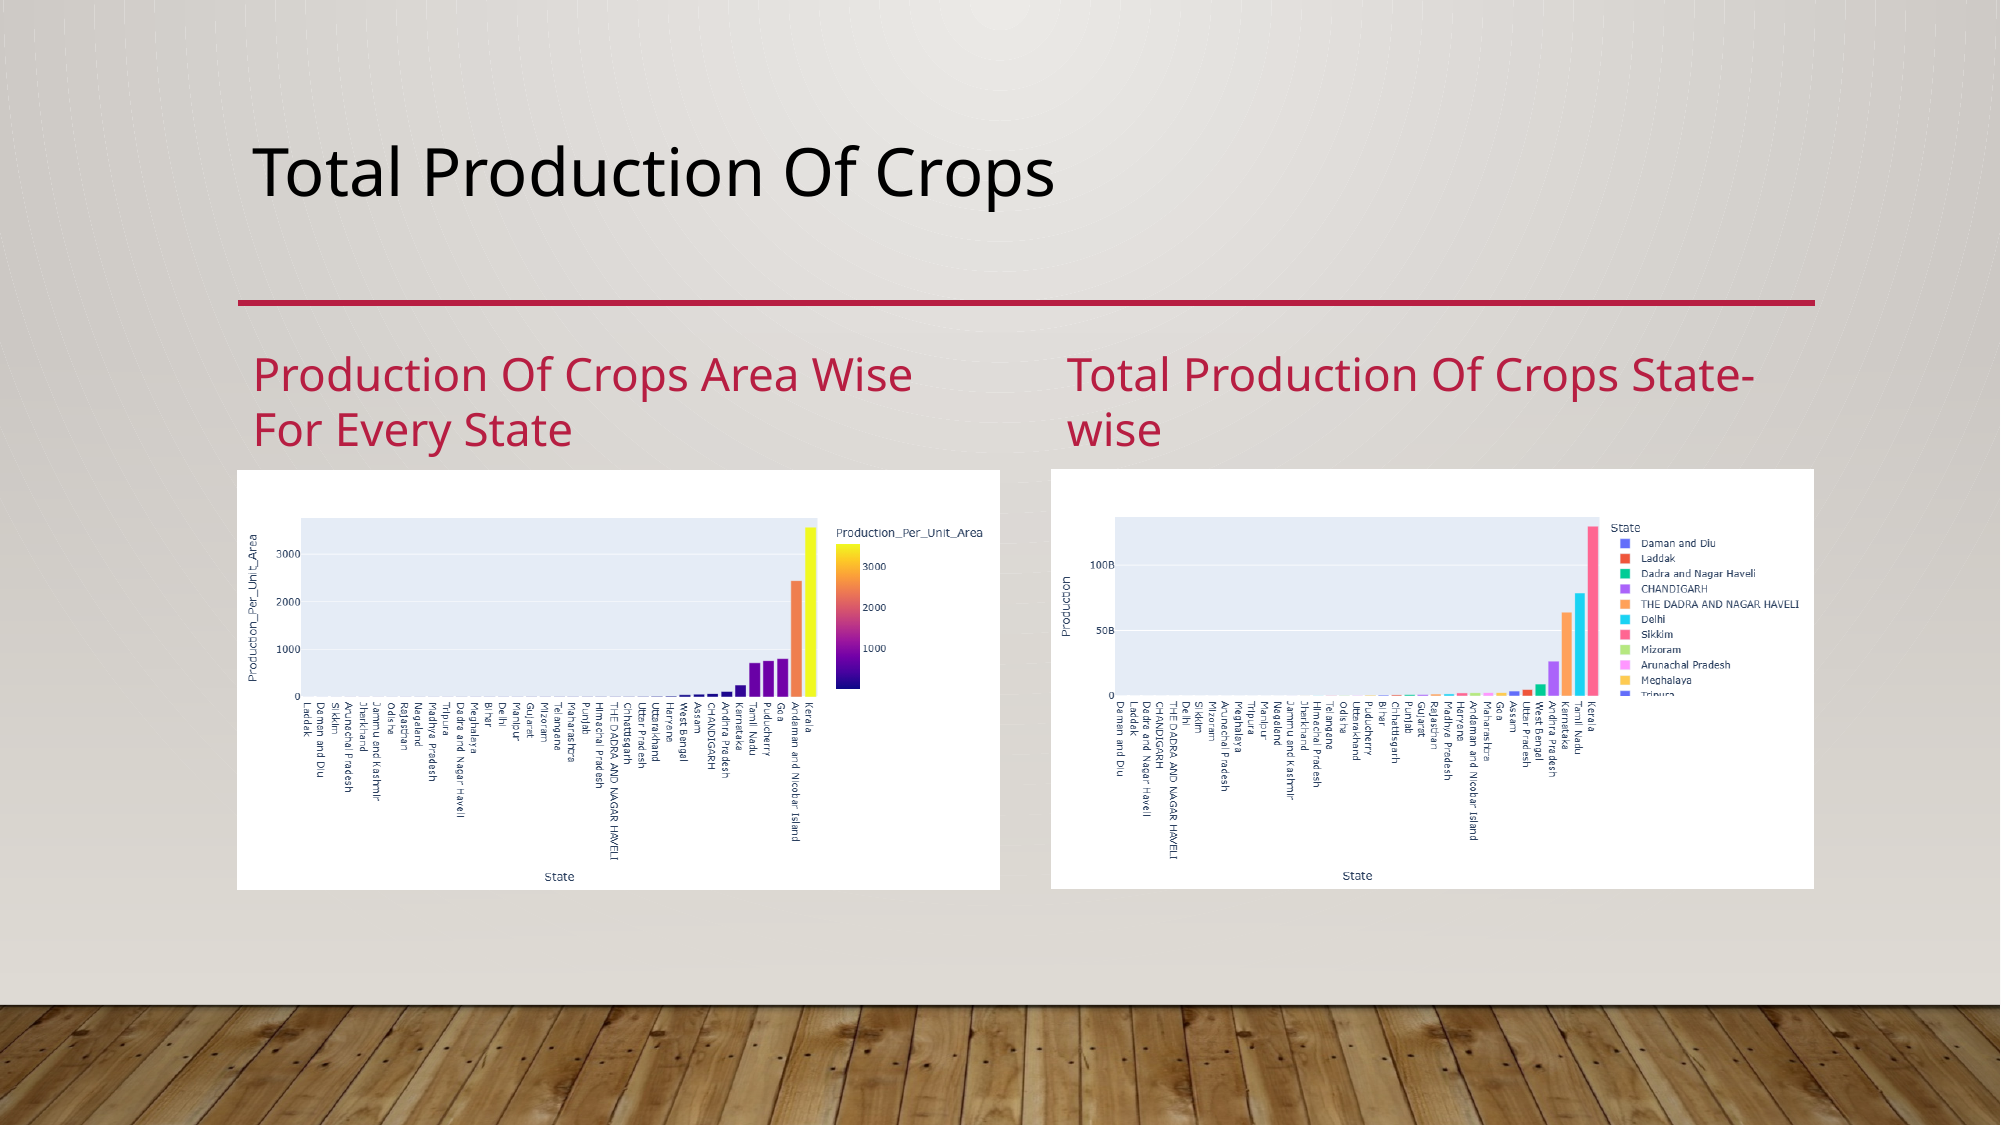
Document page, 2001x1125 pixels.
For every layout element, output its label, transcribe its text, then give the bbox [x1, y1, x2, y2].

title Total Production Of Crops [237, 131, 1814, 306]
picture [0, 1005, 2000, 1125]
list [237, 470, 1000, 890]
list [1051, 469, 1815, 889]
list Production Of Crops Area Wise For Every State [237, 331, 1000, 463]
list Total Production Of Crops State-wise [1051, 331, 1814, 464]
